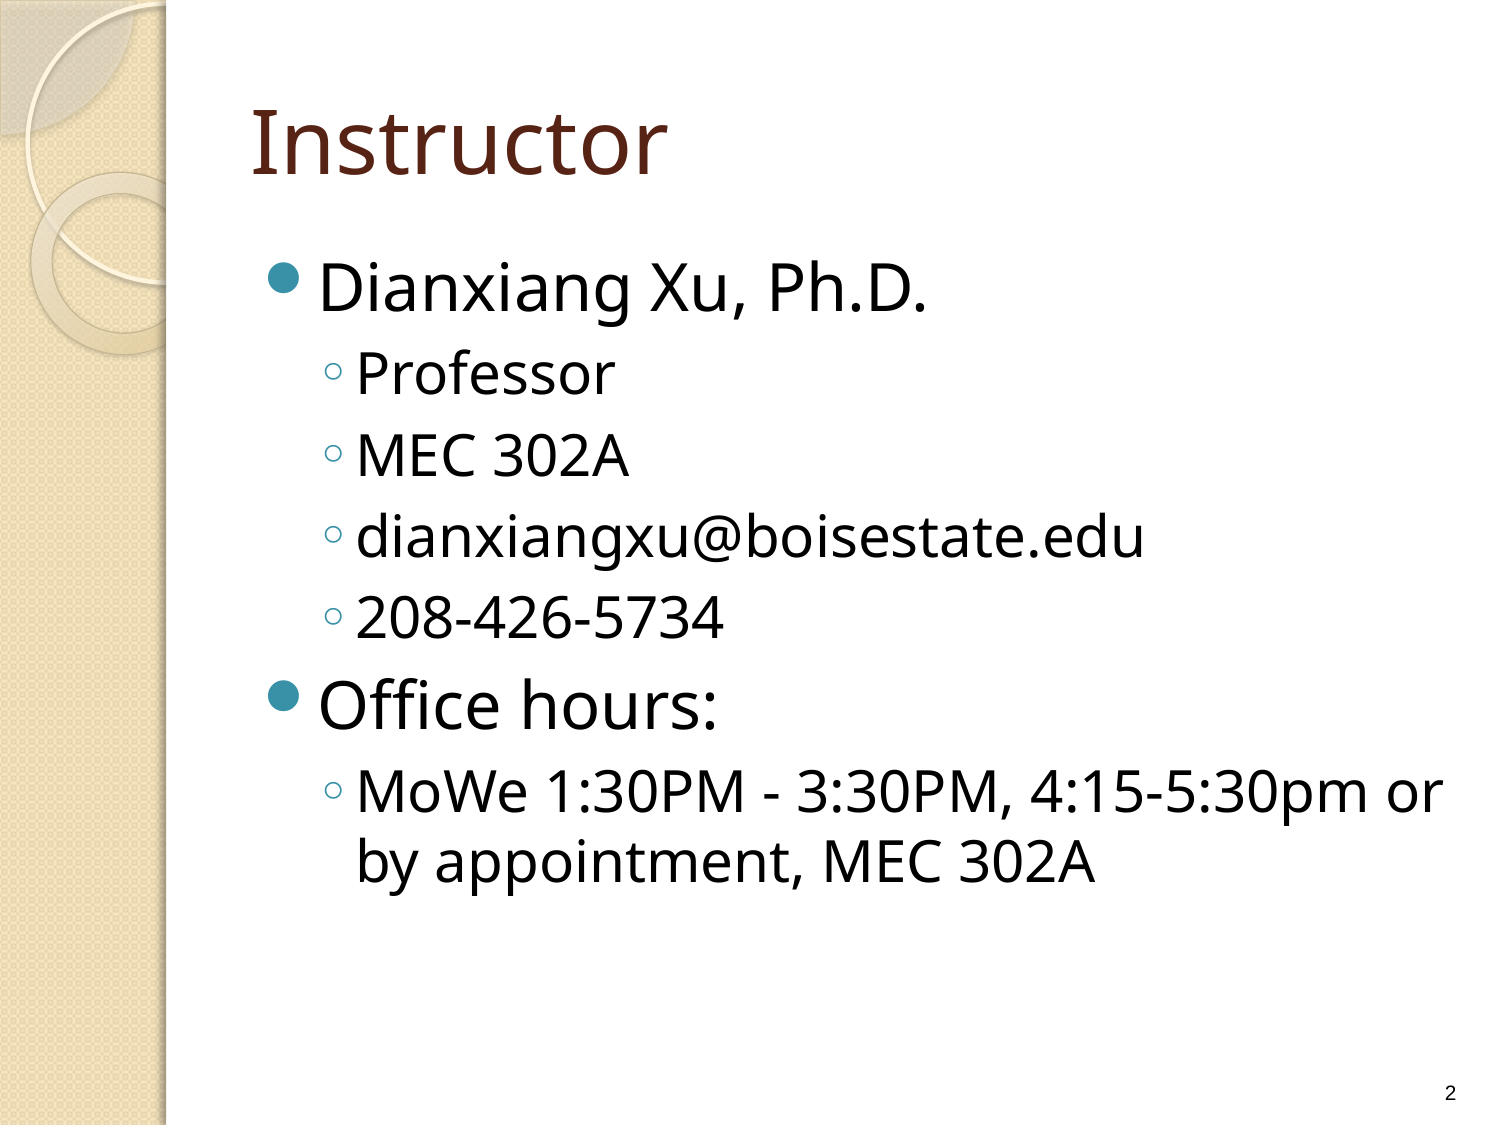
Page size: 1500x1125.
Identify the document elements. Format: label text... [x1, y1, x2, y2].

slide_number 2 [1413, 1034, 1488, 1113]
title Instructor [235, 45, 1466, 233]
list Dianxiang Xu, Ph.D. Professor MEC 302A dianxiangxu@boisestate.edu 208-426-5734 Office hours: MoWe 1:30PM - 3:30PM, 4:15-5:30pm or by appointment, MEC 302A [235, 237, 1466, 1025]
